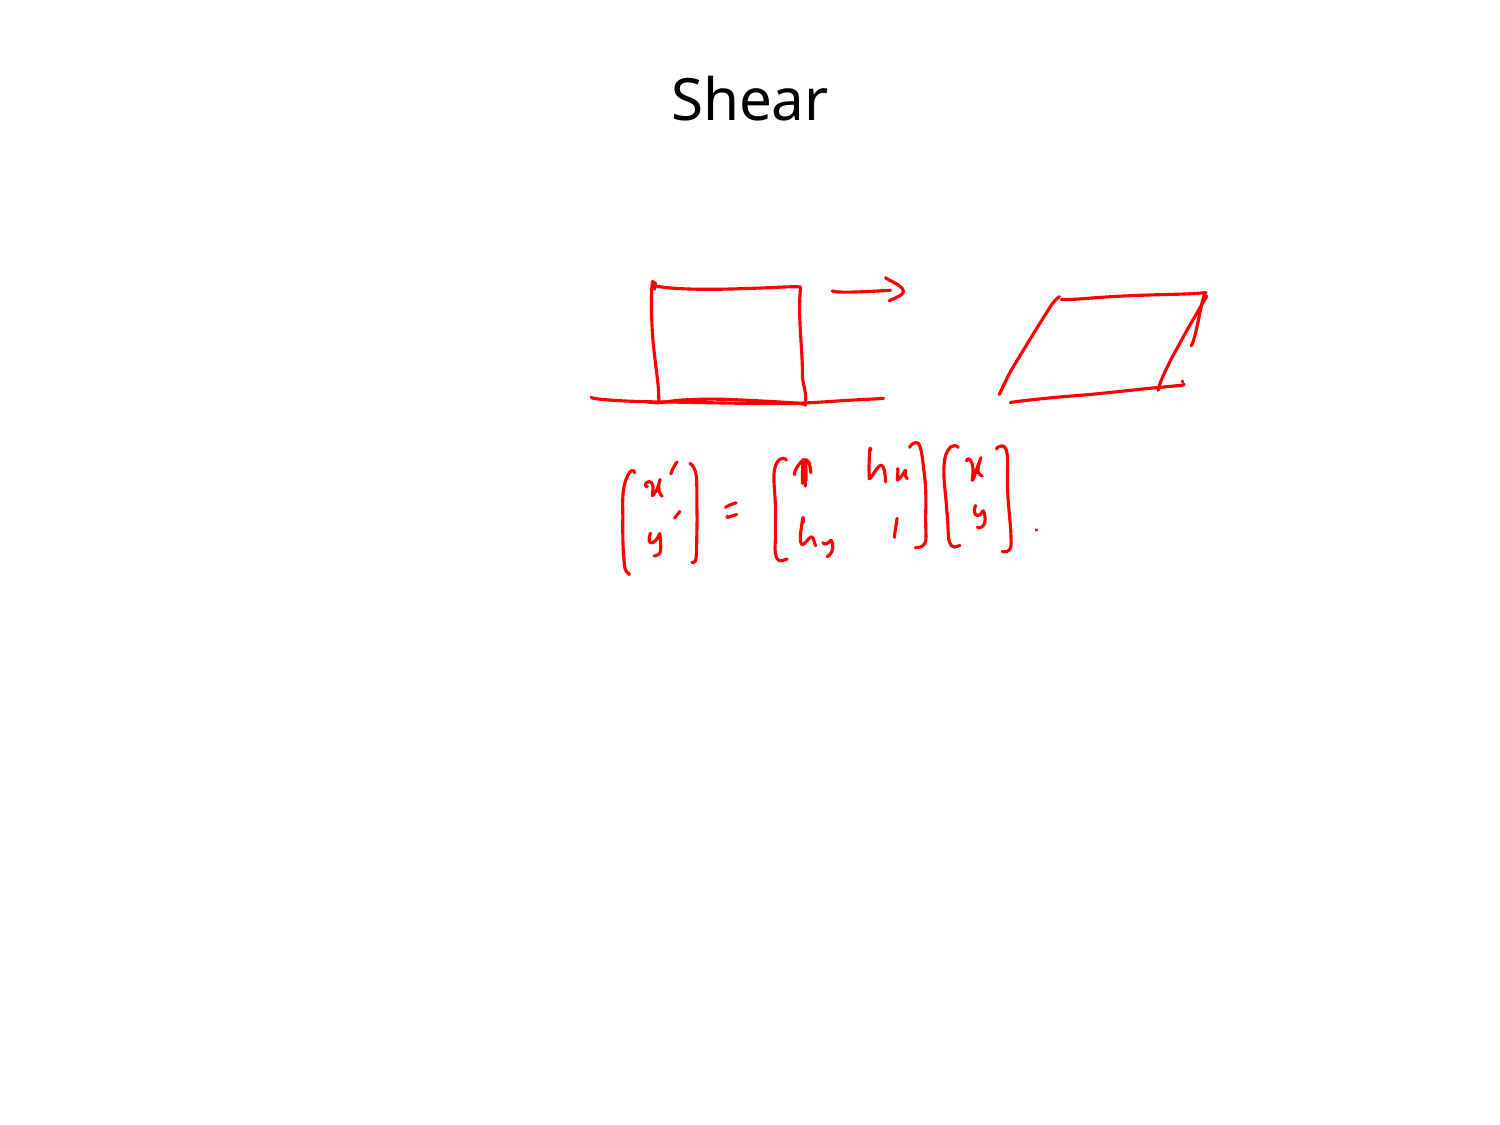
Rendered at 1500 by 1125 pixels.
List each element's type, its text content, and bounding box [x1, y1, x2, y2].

title Shear [75, 45, 1425, 150]
